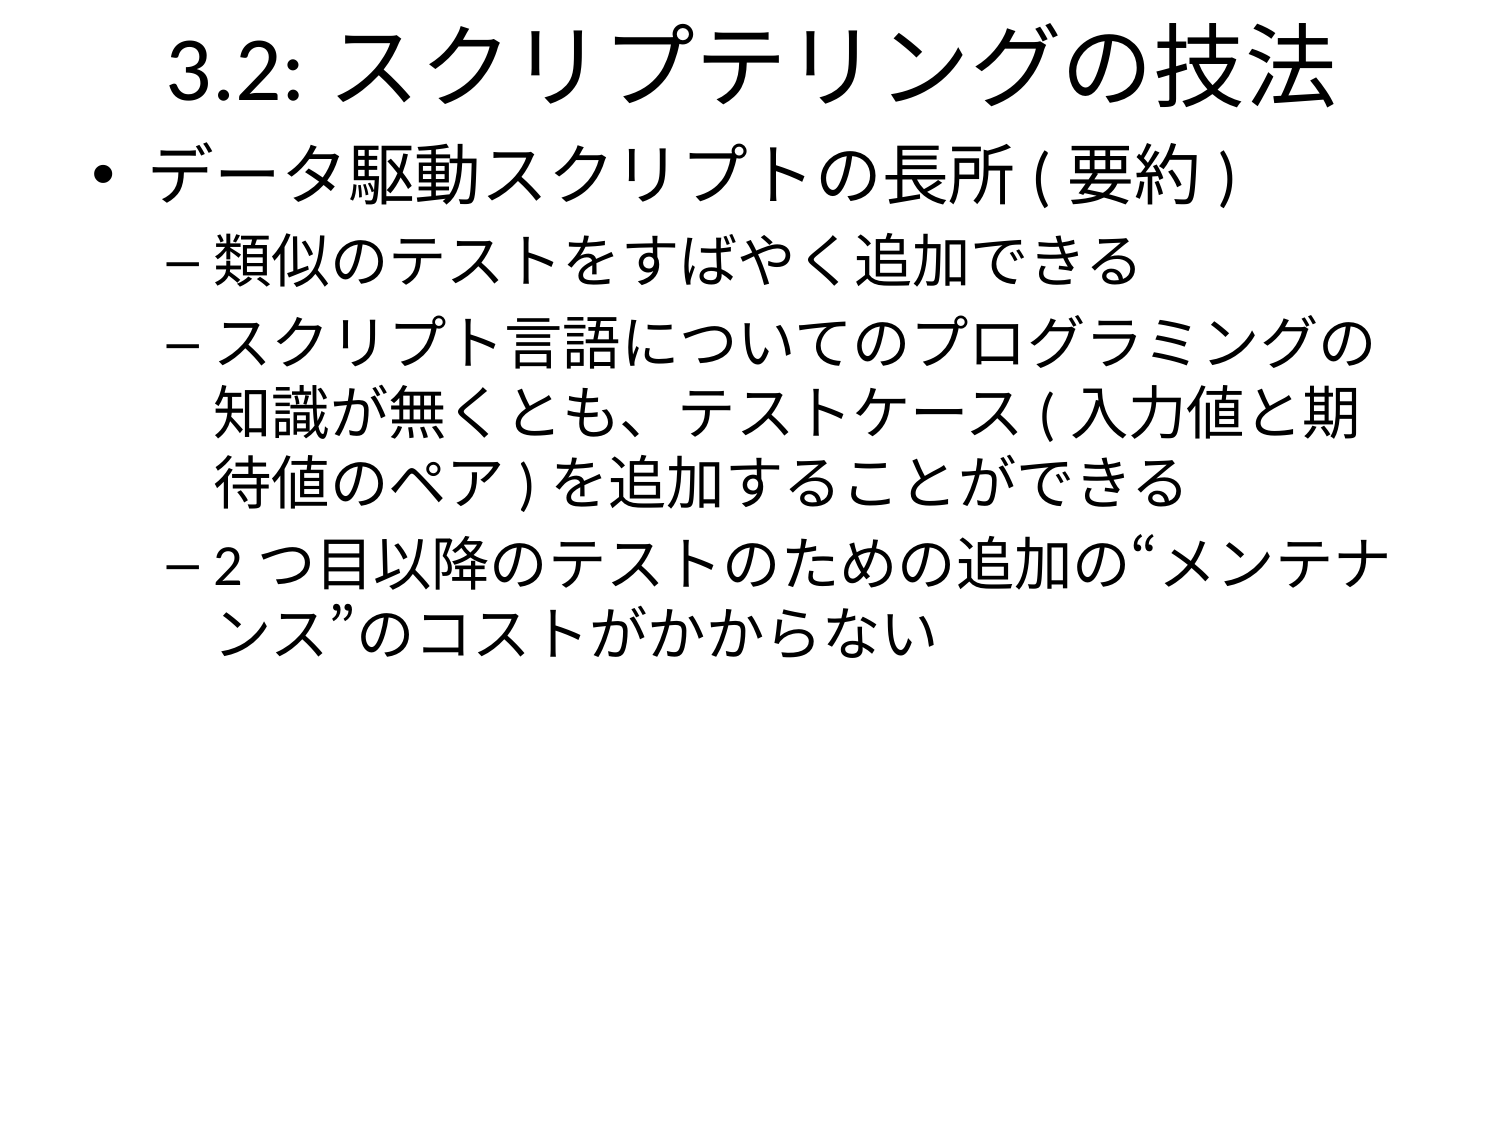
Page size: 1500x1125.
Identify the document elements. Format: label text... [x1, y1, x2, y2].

list データ駆動スクリプトの長所(要約) 類似のテストをすばやく追加できる スクリプト言語についてのプログラミングの知識が無くとも、テストケース(入力値と期待値のペア)を追加することができる 2つ目以降のテストのための追加の“メンテナンス”のコストがかからない [76, 128, 1427, 946]
text_box 3.2:スクリプテリングの技法 [76, 0, 1427, 128]
